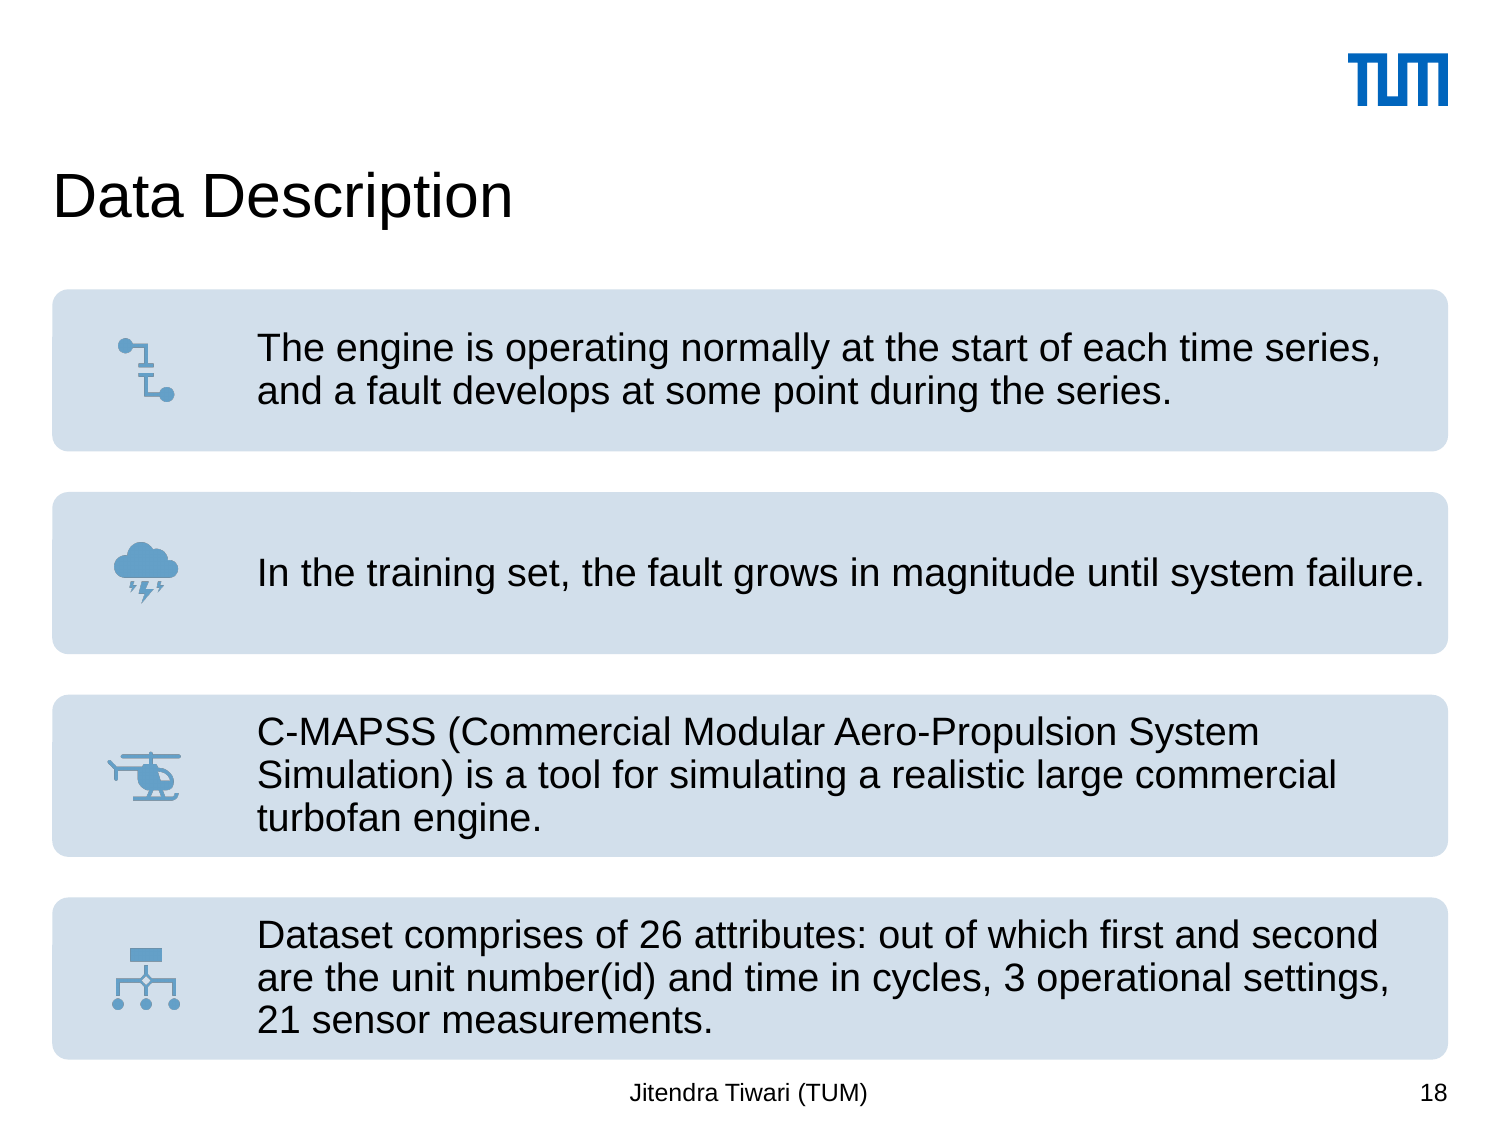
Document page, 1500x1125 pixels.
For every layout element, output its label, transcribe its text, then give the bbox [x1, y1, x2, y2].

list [51, 288, 1449, 1061]
footer Jitendra Tiwari (TUM) [51, 1068, 1447, 1122]
title Data Description [52, 162, 1449, 231]
